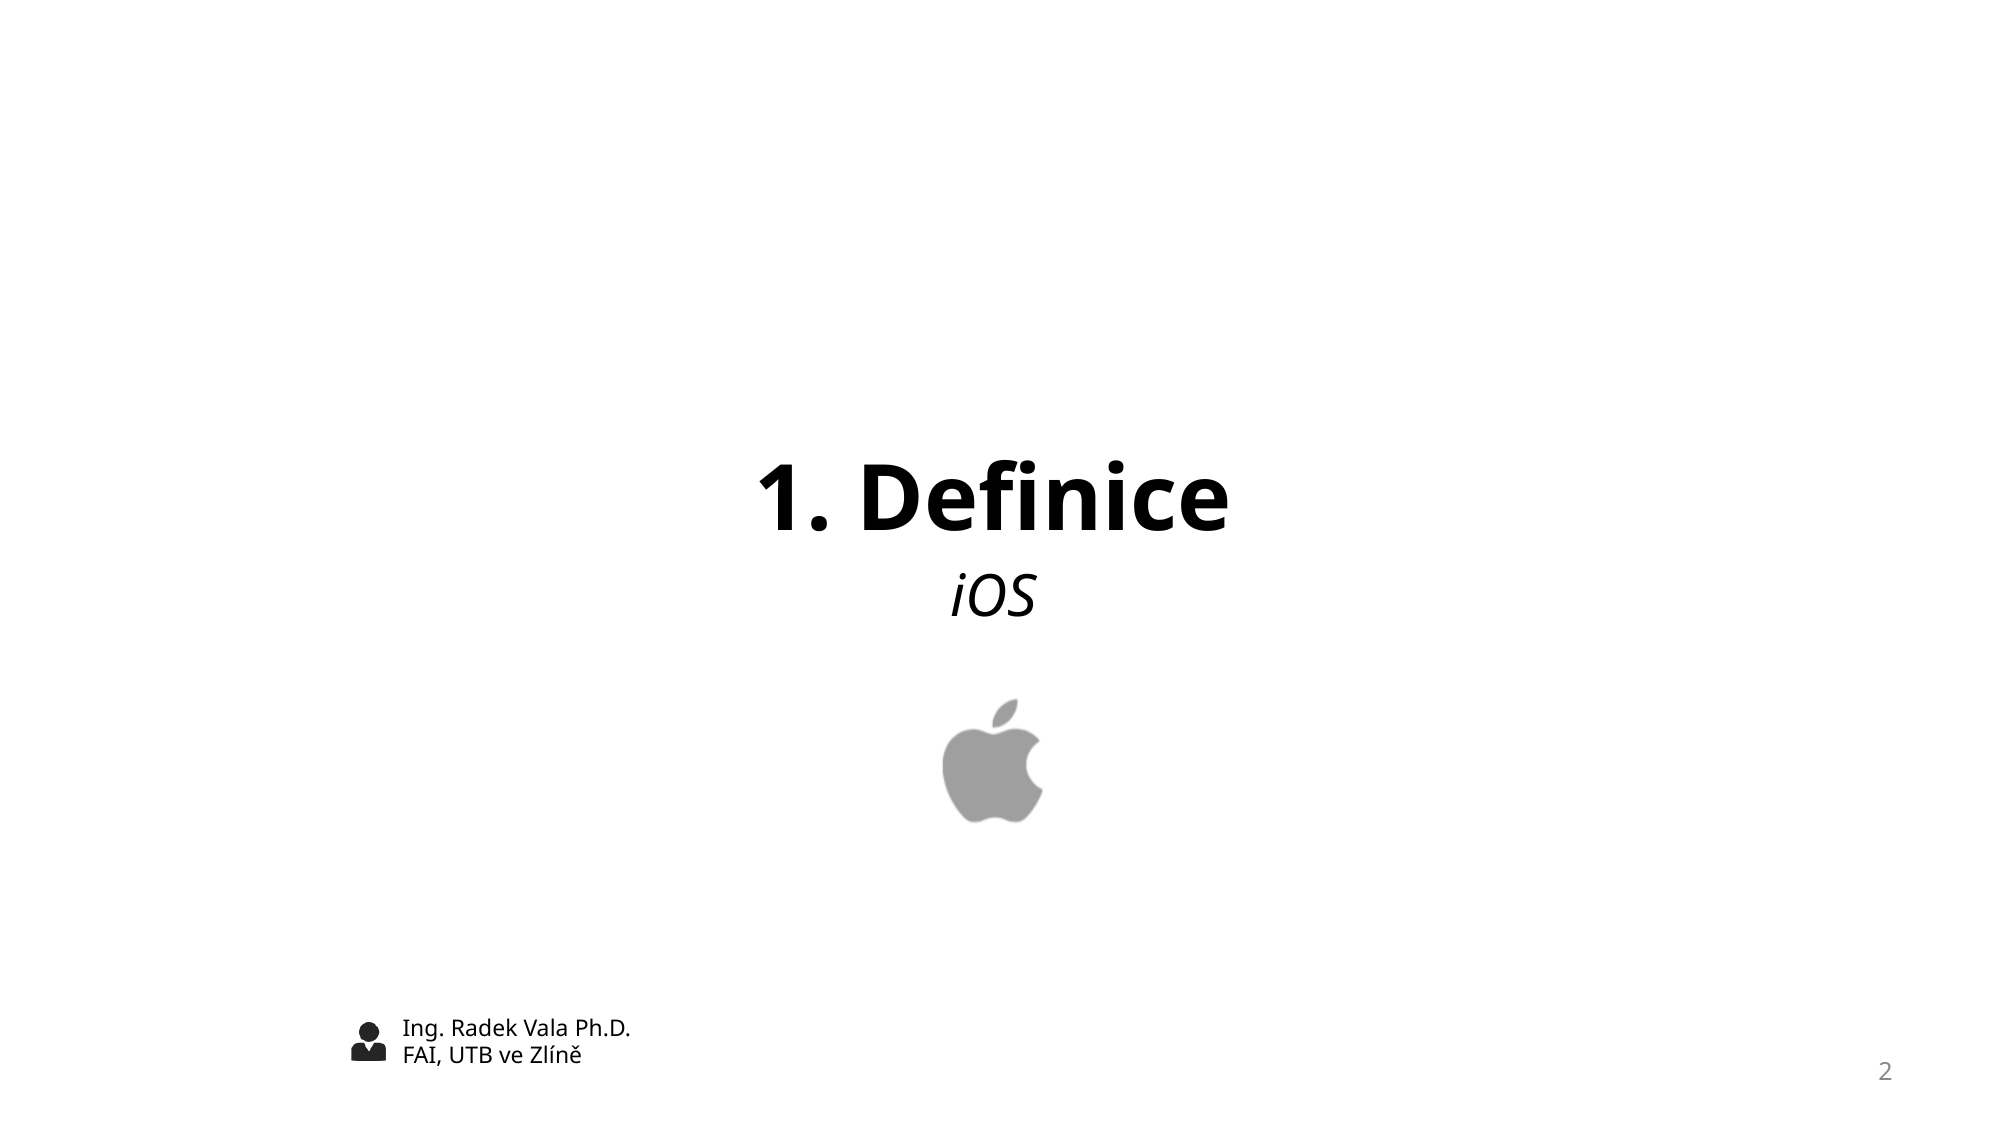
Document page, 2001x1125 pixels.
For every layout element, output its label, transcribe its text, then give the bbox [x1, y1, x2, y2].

title 1. Definice [361, 372, 1626, 616]
picture [897, 669, 1090, 861]
slide_number 2 [1868, 1050, 1901, 1096]
picture [351, 1021, 386, 1062]
text_box Ing. Radek Vala Ph.D. FAI, UTB ve Zlíně [395, 1006, 776, 1076]
subtitle iOS [467, 550, 1519, 839]
